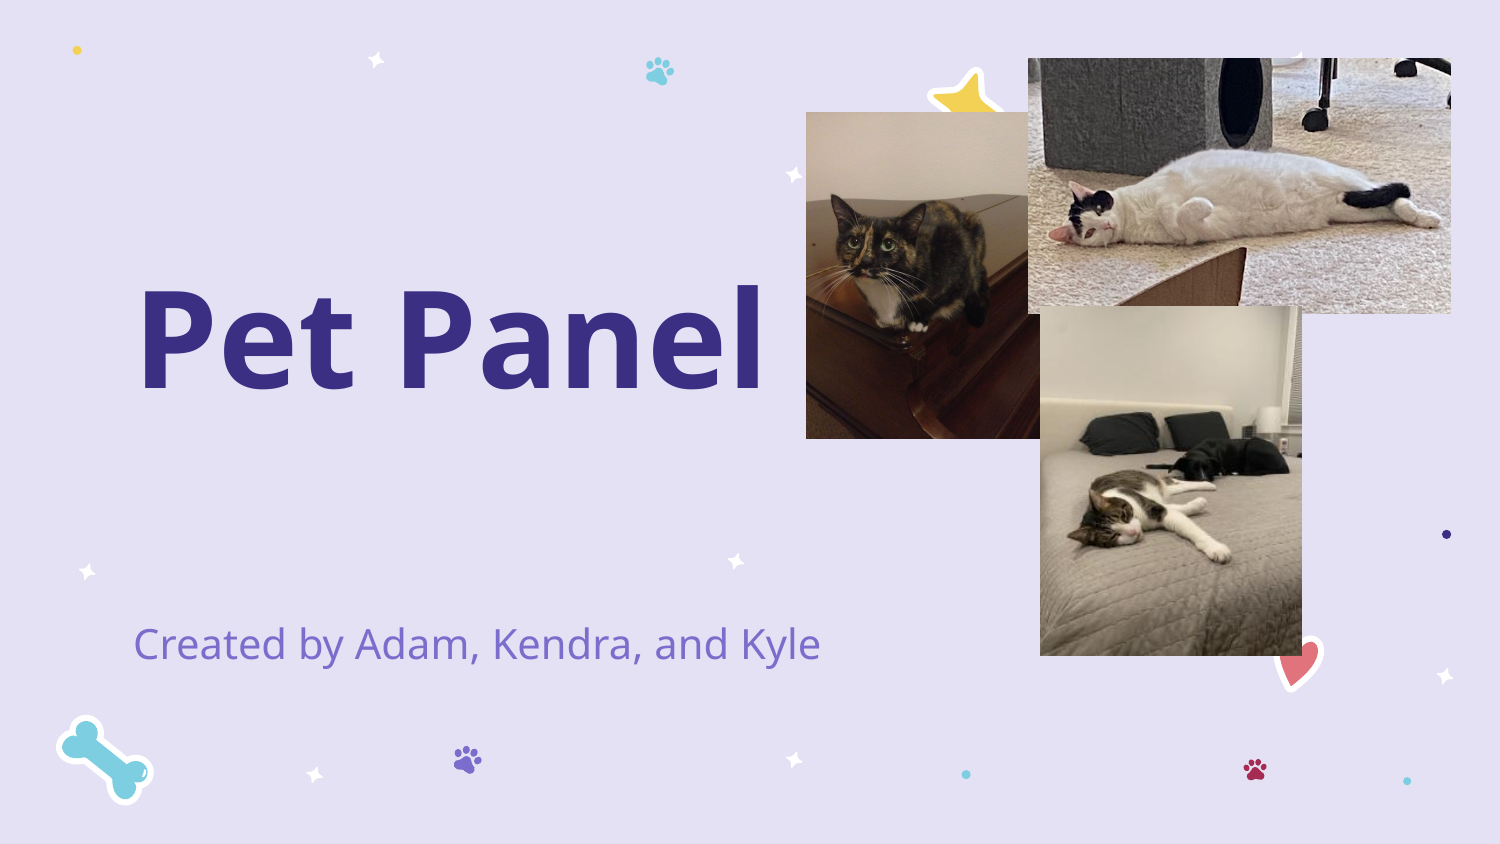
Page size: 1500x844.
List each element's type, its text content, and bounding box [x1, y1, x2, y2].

subtitle Created by Adam, Kendra, and Kyle [118, 577, 977, 708]
title Pet Panel [118, 88, 950, 577]
picture [806, 57, 1451, 657]
